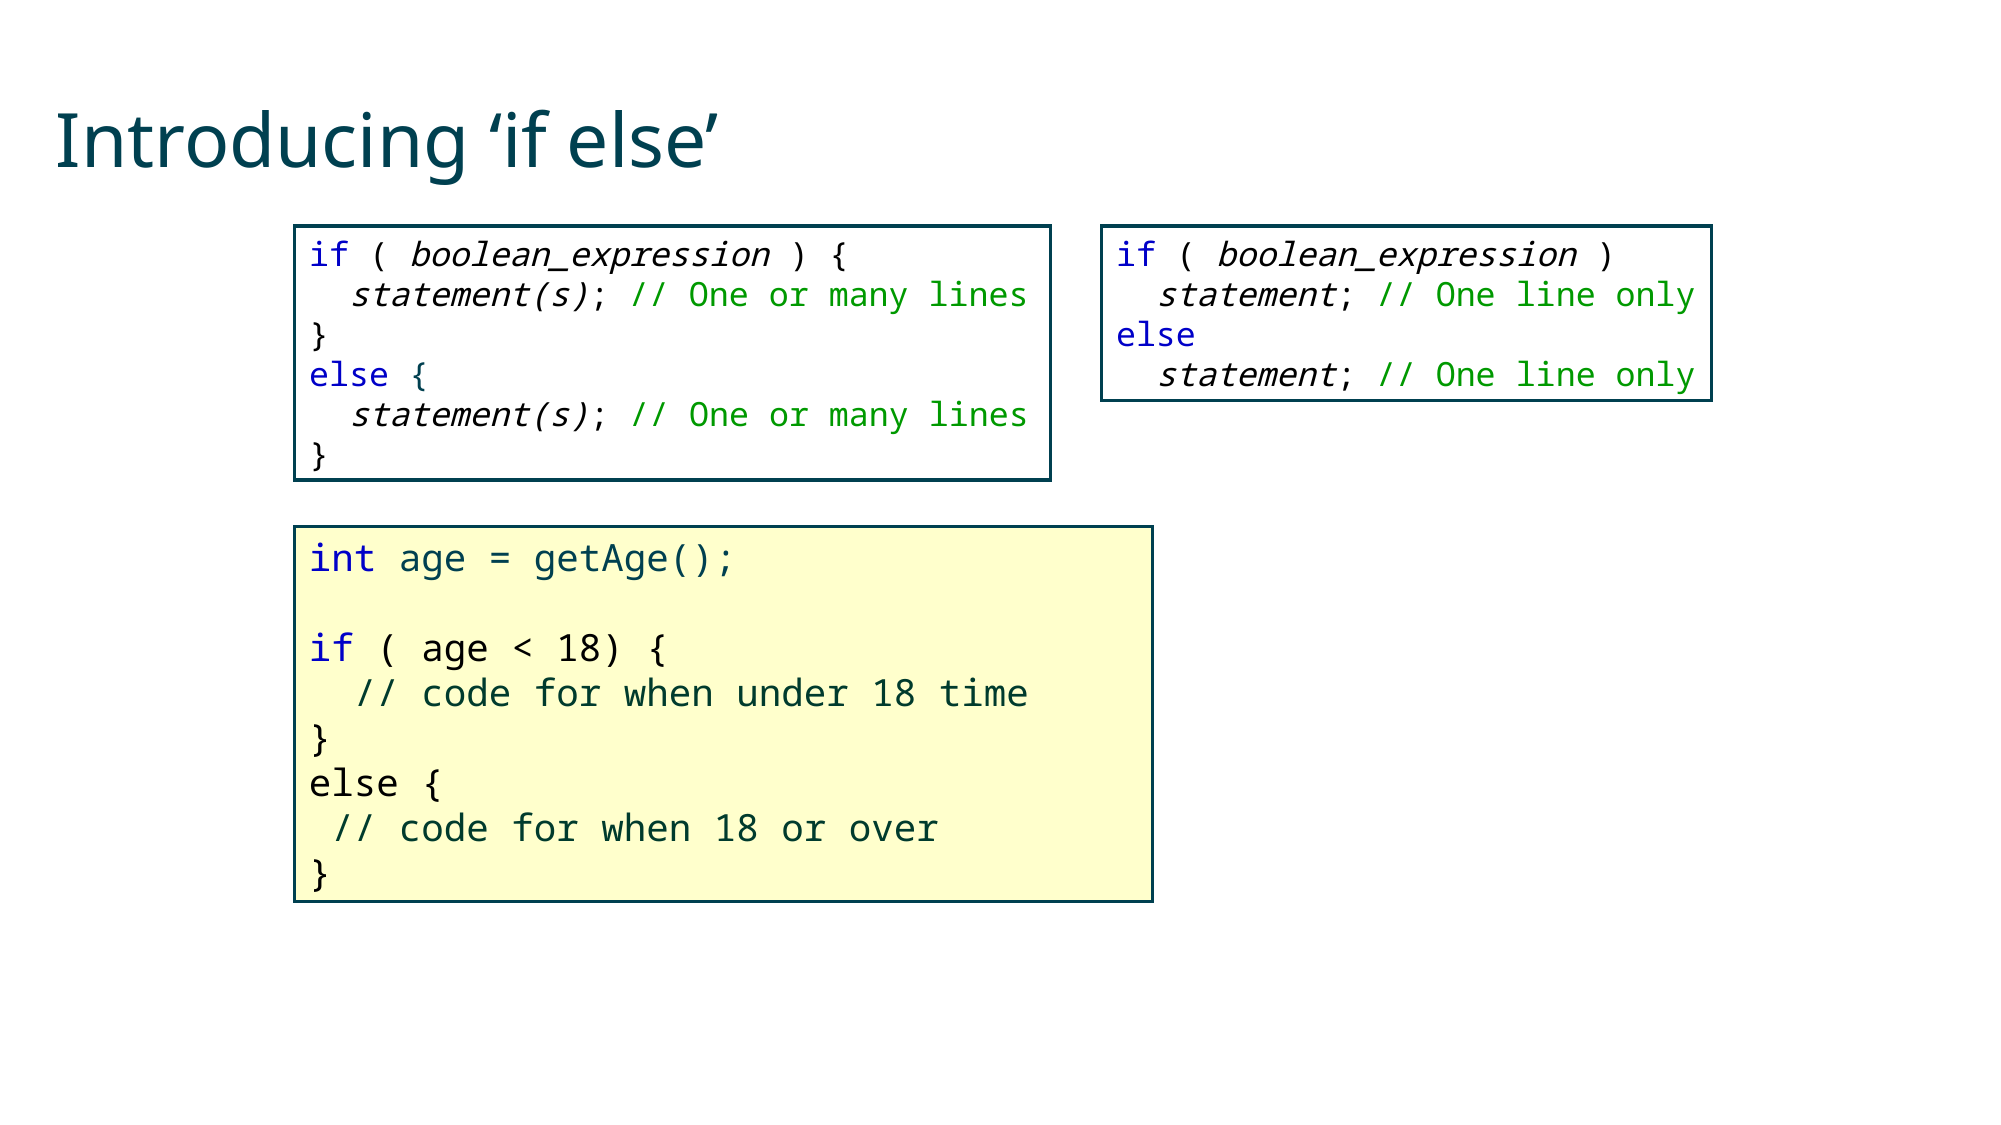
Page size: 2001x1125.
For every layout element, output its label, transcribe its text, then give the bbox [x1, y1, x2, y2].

text_box int age = getAge(); if ( age < 18) { // code for when under 18 time } else { // code for when 18 or over } [293, 526, 1154, 903]
title Introducing ‘if else’ [55, 92, 1946, 225]
text_box if ( boolean_expression ) { statement(s); // One or many lines } else { statement(s); // One or many lines } [294, 226, 1051, 481]
text_box if ( boolean_expression ) statement; // One line only else statement; // One line only [1101, 226, 1712, 401]
